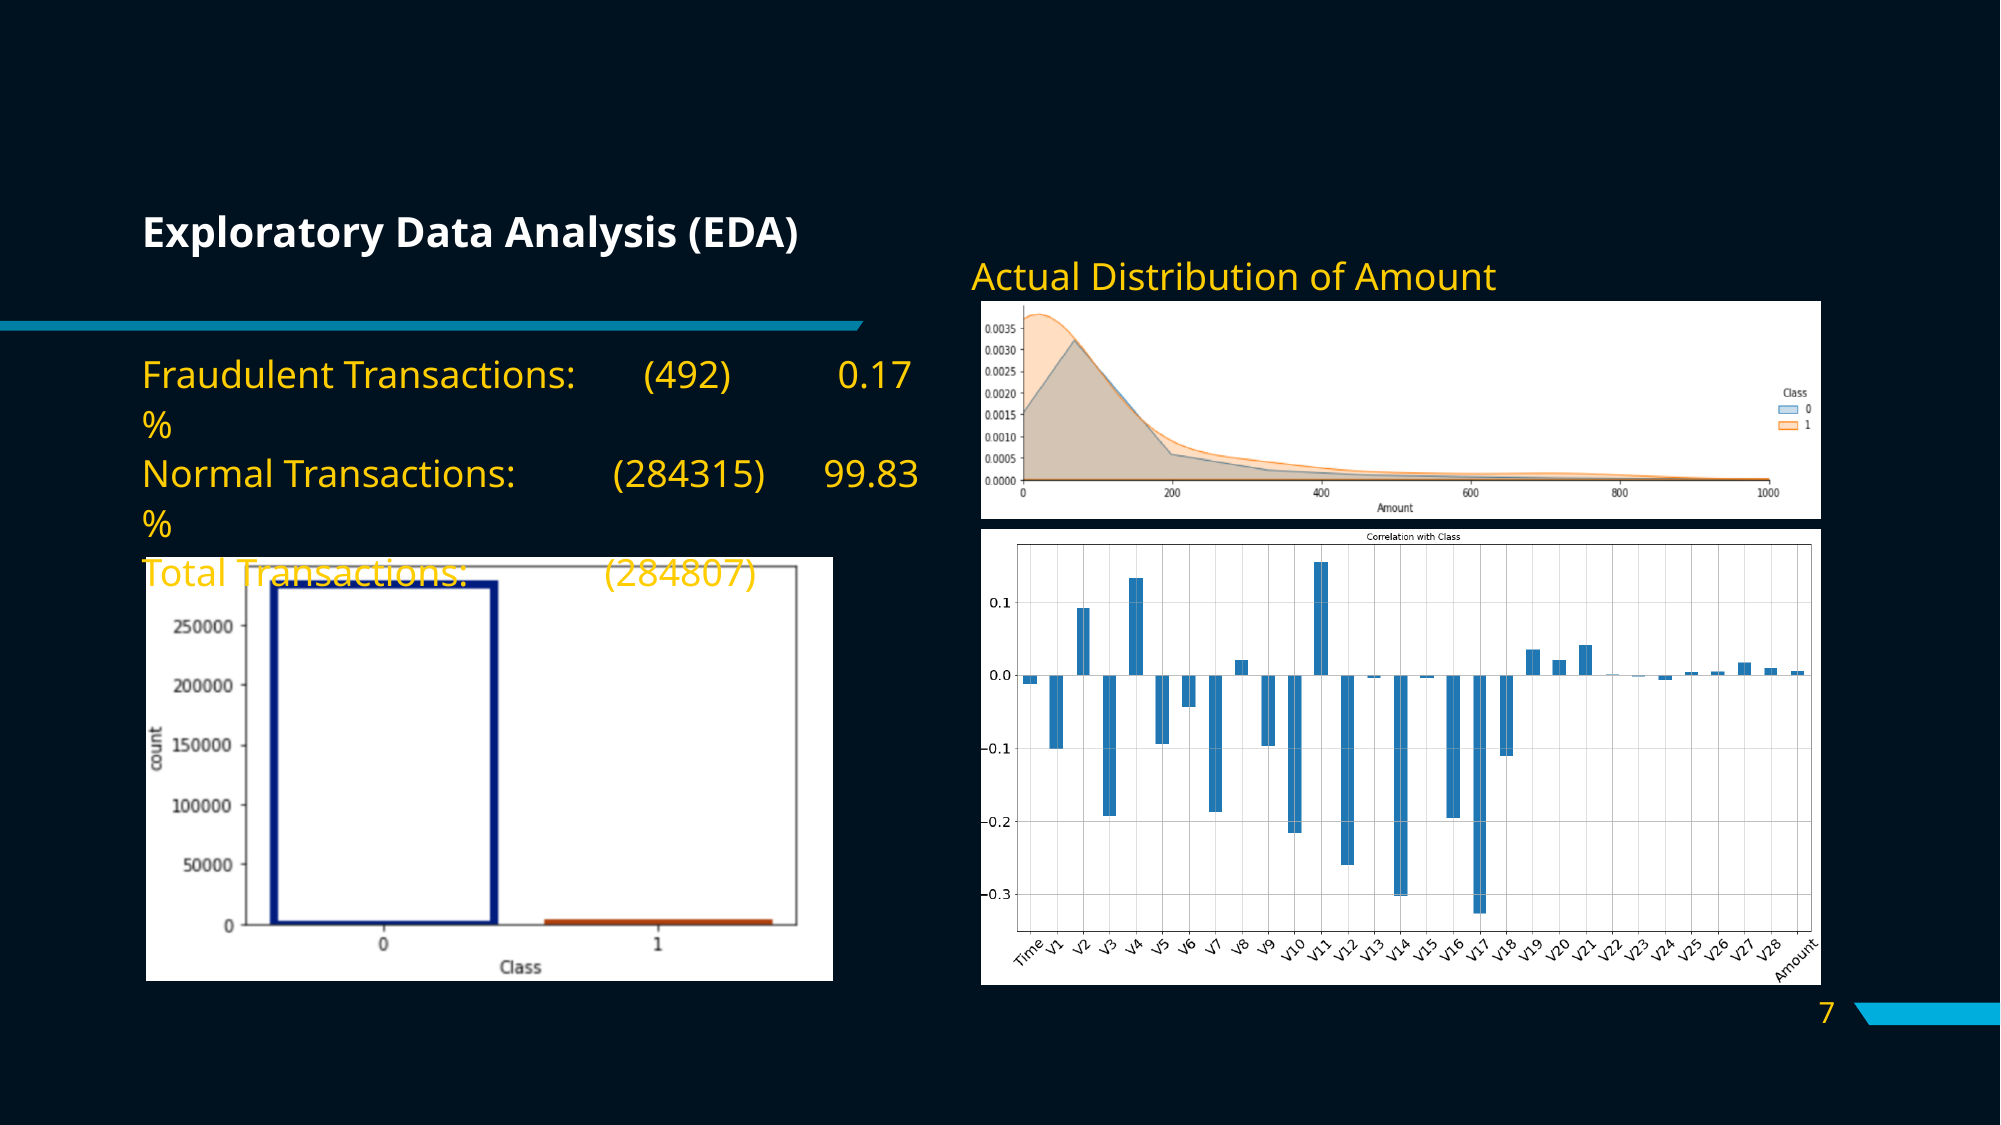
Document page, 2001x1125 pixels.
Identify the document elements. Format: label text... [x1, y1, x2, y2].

title Exploratory Data Analysis (EDA) [126, 169, 957, 298]
picture [981, 529, 1821, 985]
picture [146, 557, 833, 981]
text_box Actual Distribution of Amount [956, 240, 1958, 305]
text_box Fraudulent Transactions: (492) 0.17 % Normal Transactions: (284315) 99.83 % Total Transactions: (284807) [126, 339, 957, 602]
slide_number 7 [1760, 984, 1851, 1045]
picture [981, 301, 1821, 519]
